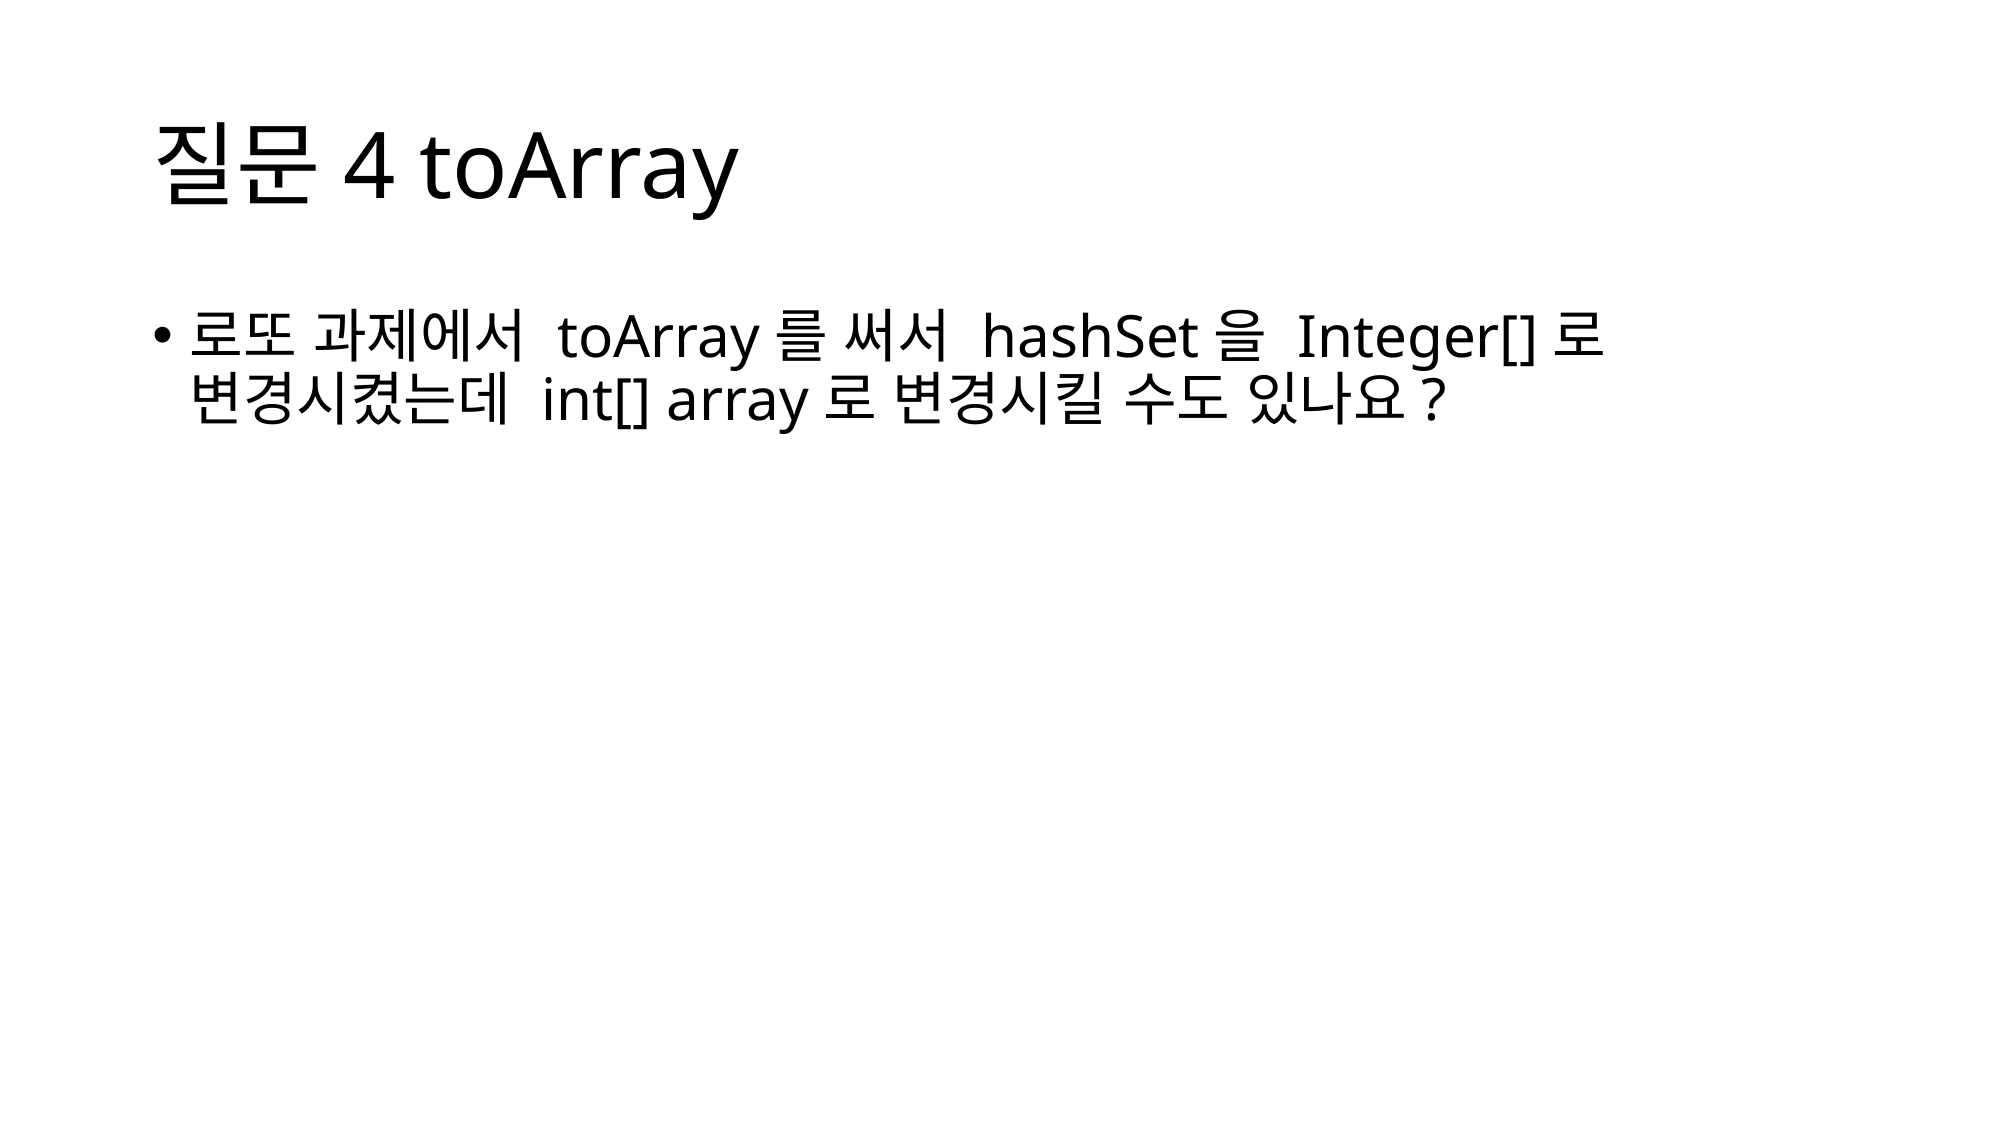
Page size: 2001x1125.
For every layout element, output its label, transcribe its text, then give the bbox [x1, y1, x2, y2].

list 로또 과제에서 toArray를 써서 hashSet을 Integer[]로 변경시켰는데 int[] array로 변경시킬 수도 있나요? [137, 299, 1863, 1014]
title 질문4 toArray [137, 59, 1863, 278]
